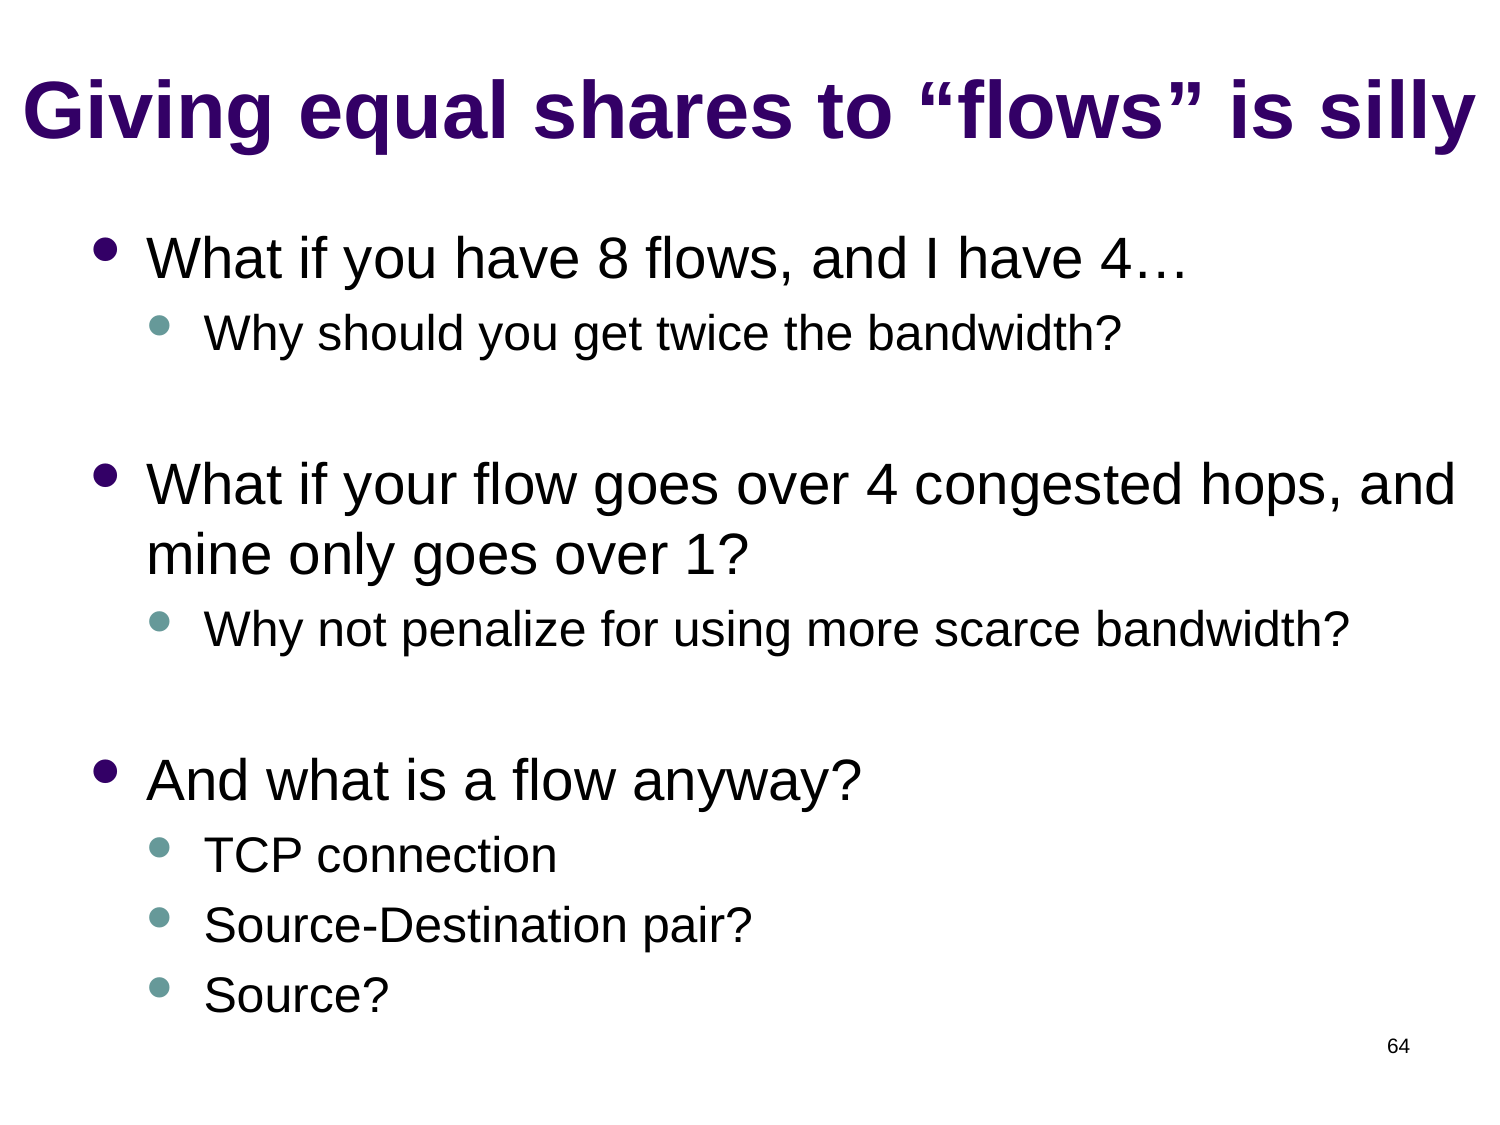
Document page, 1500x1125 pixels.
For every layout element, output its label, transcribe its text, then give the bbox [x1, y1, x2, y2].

list What if you have 8 flows, and I have 4… Why should you get twice the bandwidth? What if your flow goes over 4 congested hops, and mine only goes over 1? Why not penalize for using more scarce bandwidth? And what is a flow anyway? TCP connection Source-Destination pair? Source? [75, 212, 1475, 1006]
title Giving equal shares to “flows” is silly [0, 20, 1500, 163]
slide_number 64 [1074, 1024, 1426, 1101]
